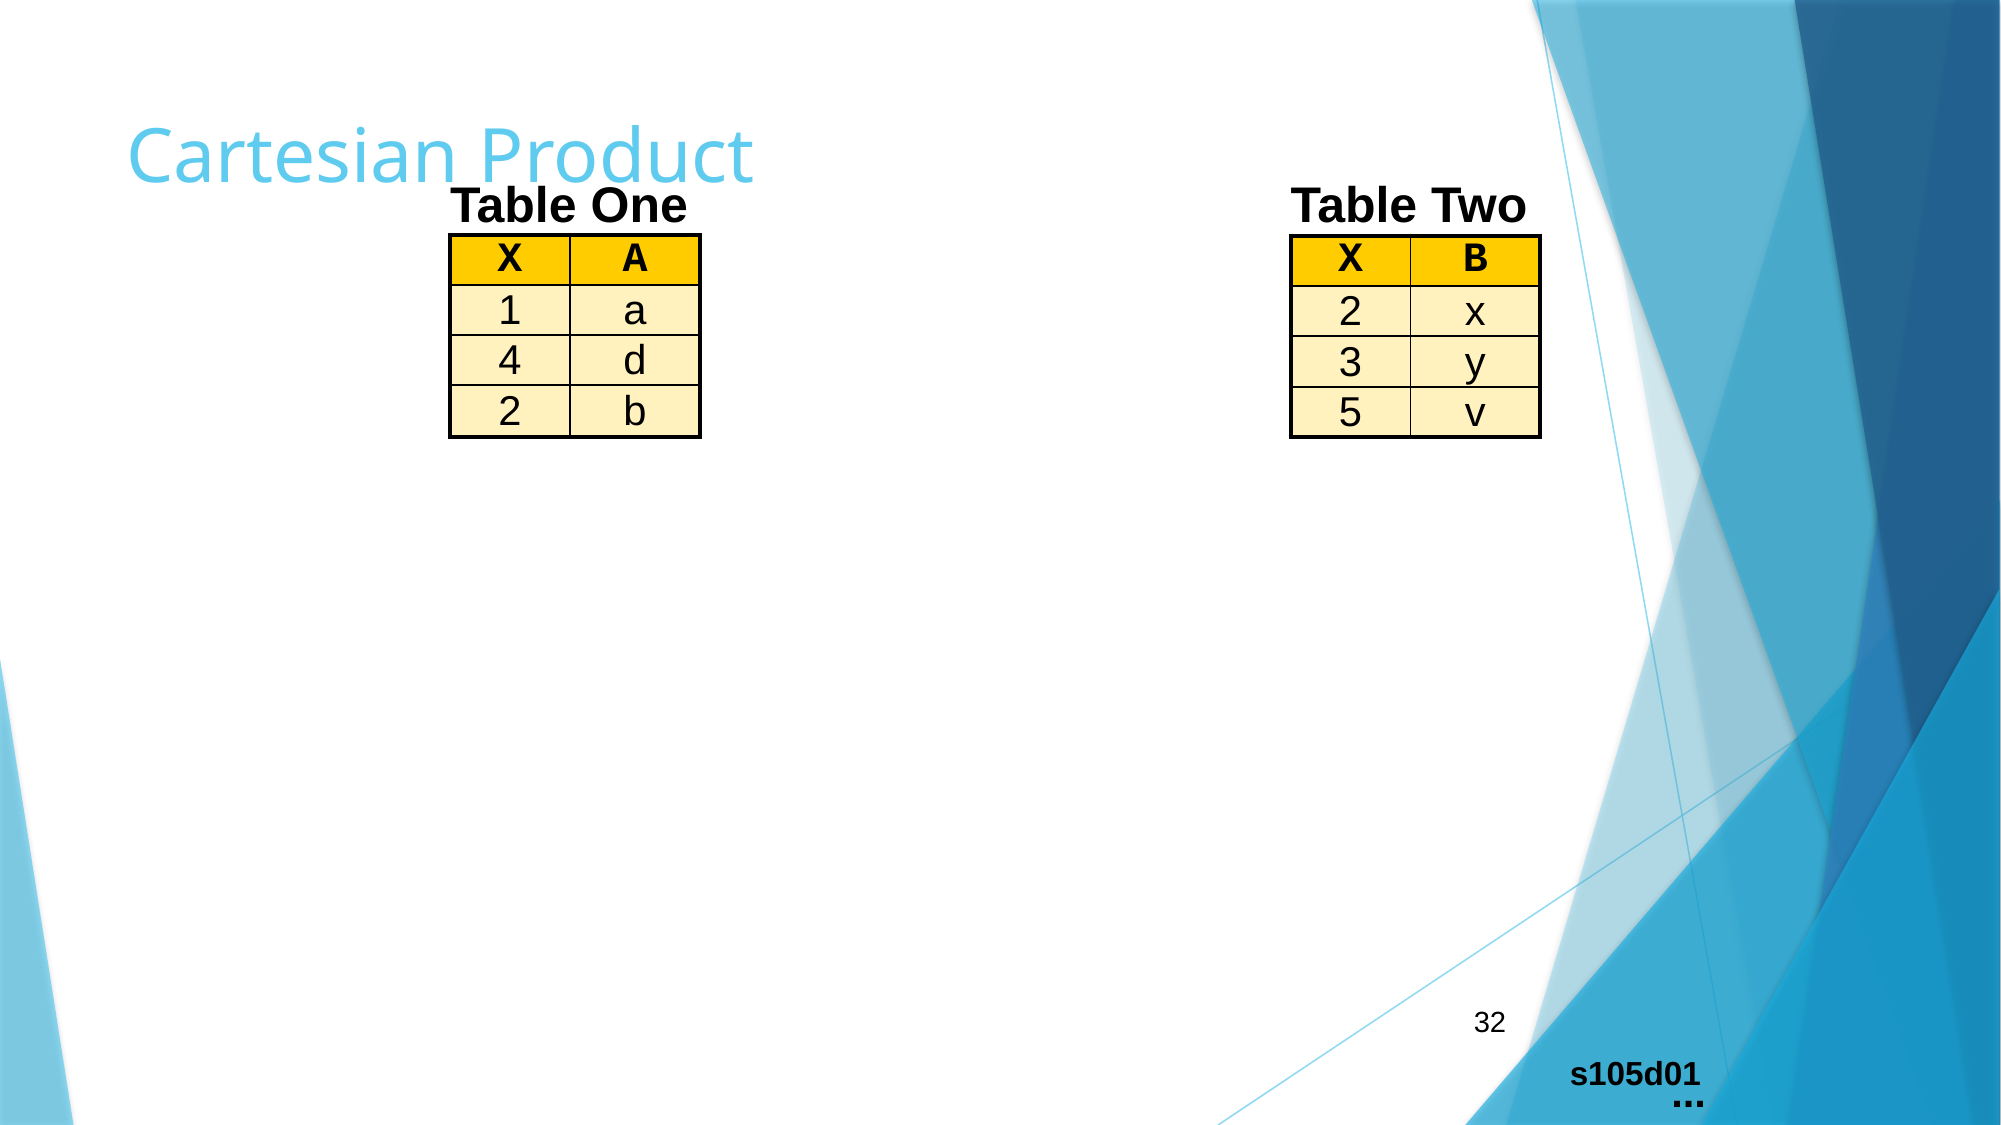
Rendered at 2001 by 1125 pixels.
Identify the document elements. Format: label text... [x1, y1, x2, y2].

table_cell 2 [452, 386, 569, 435]
table_cell y [1411, 337, 1538, 386]
table_cell B [1411, 238, 1538, 285]
table_cell 4 [452, 336, 569, 384]
table_cell x [1411, 287, 1538, 335]
table_header Table Two [1291, 175, 1540, 234]
table_header Table One [450, 175, 700, 233]
table_cell 3 [1293, 337, 1410, 386]
table_cell 2 [1293, 287, 1410, 335]
table_cell 1 [452, 286, 569, 334]
table_cell 5 [1293, 388, 1410, 435]
table_cell v [1411, 388, 1538, 435]
table_cell X [1293, 238, 1410, 285]
slide_number 32 [1409, 991, 1522, 1051]
table_cell d [571, 336, 698, 384]
table_cell a [571, 286, 698, 334]
text_box ... [1656, 1058, 1721, 1124]
table_cell b [571, 386, 698, 435]
table_cell A [571, 237, 698, 284]
text_box s105d01 [1555, 1037, 1716, 1107]
title Cartesian Product [111, 99, 1522, 317]
table_cell X [452, 237, 569, 284]
